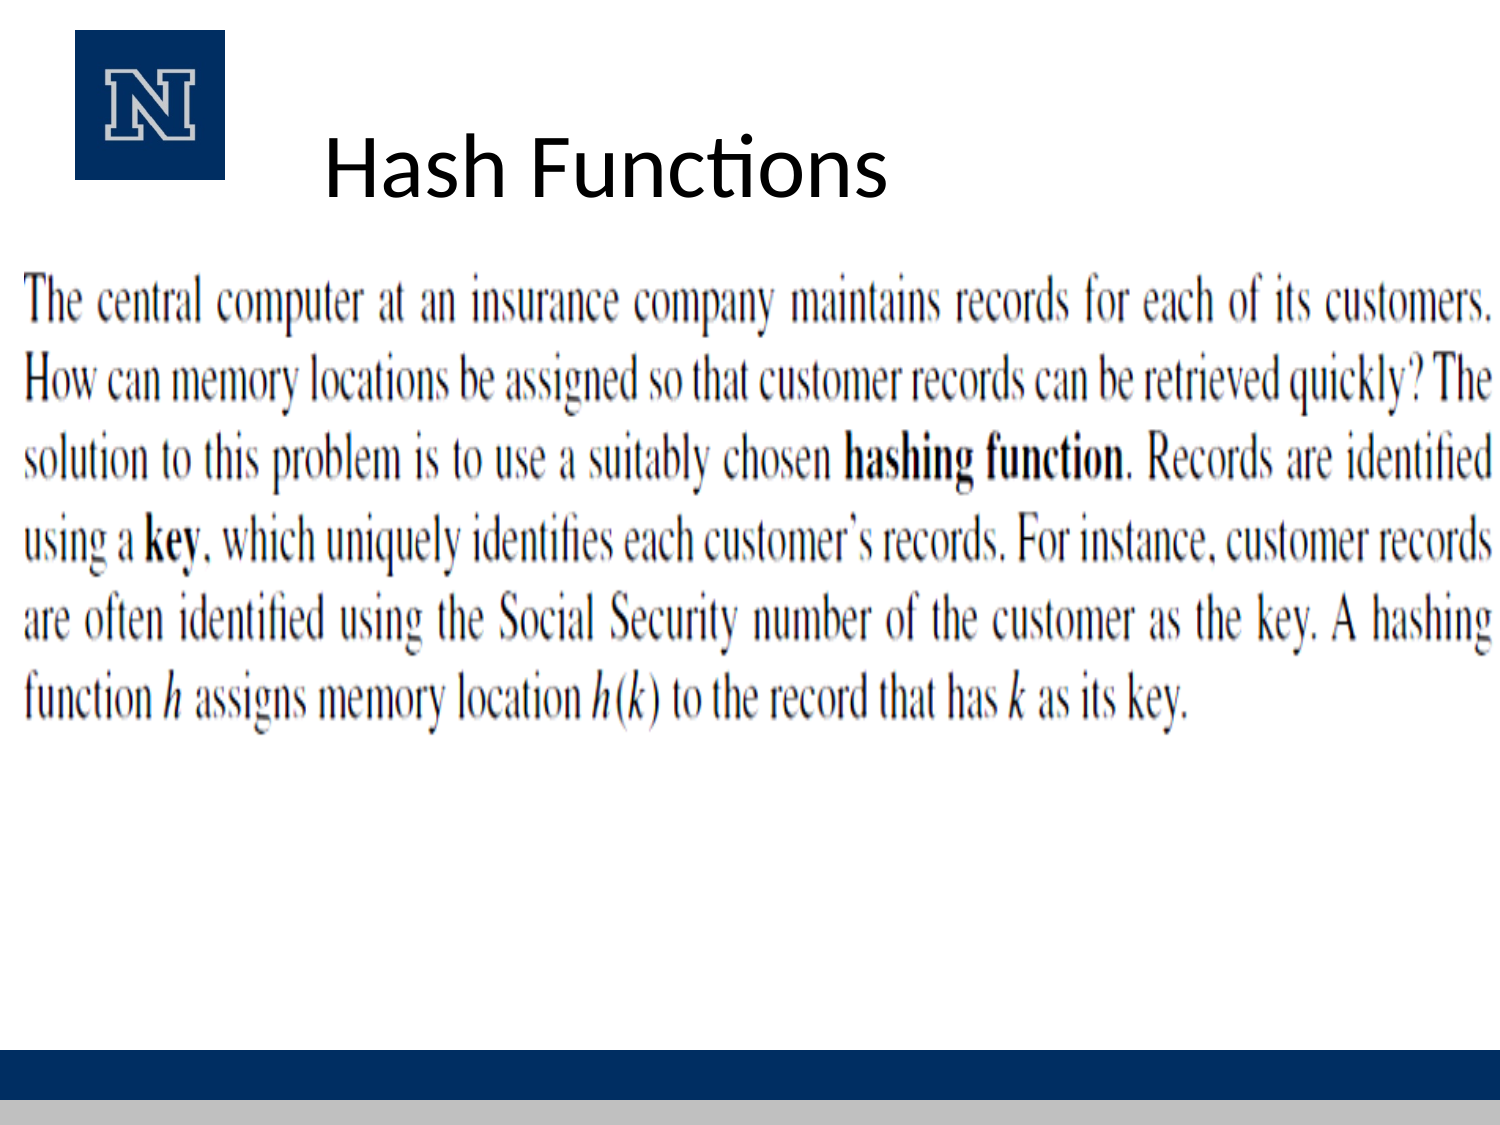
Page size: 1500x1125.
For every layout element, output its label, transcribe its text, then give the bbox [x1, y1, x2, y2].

title Hash Functions [287, 12, 1475, 200]
picture [75, 30, 225, 180]
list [24, 262, 1500, 738]
